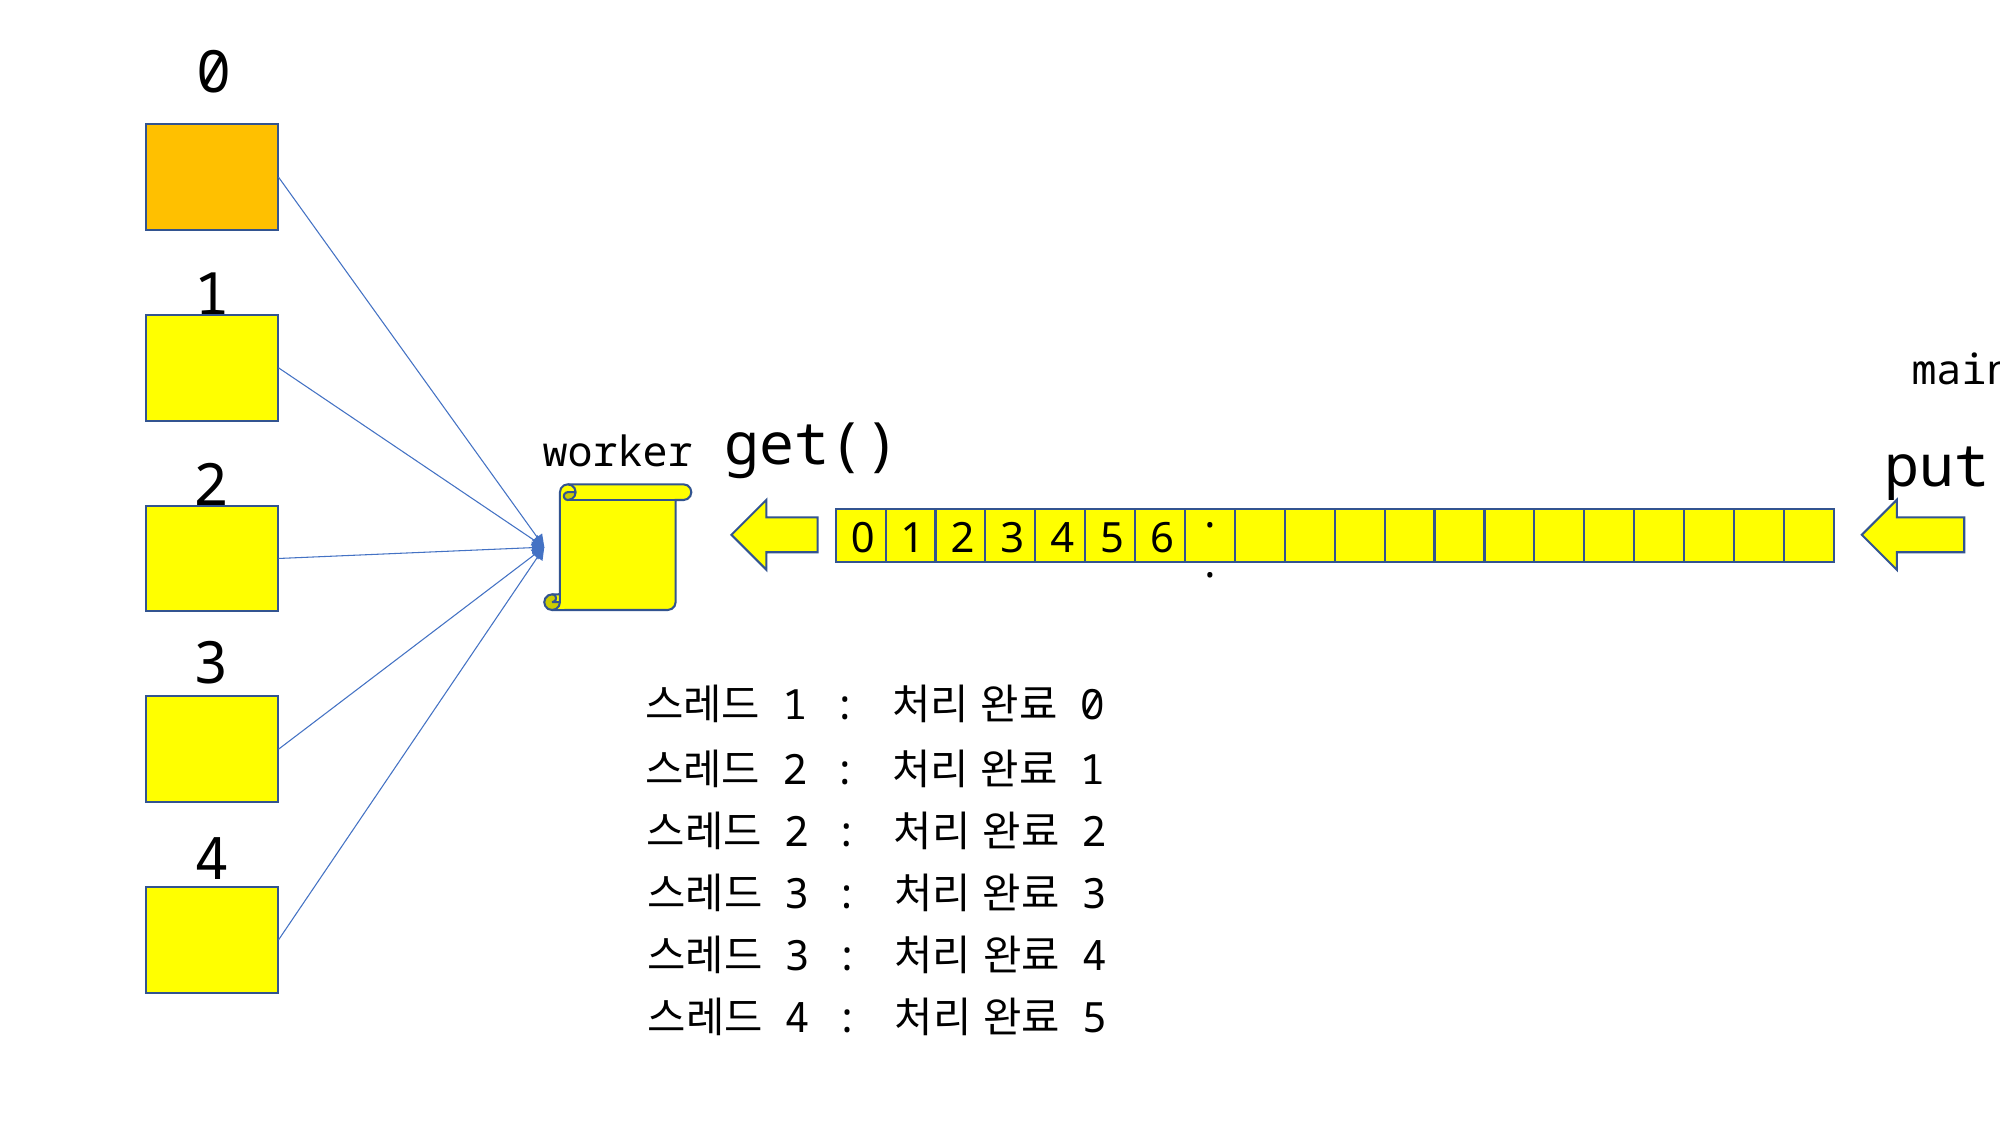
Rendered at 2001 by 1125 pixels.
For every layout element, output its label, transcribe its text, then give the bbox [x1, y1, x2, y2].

text_box 6 [1134, 508, 1184, 563]
text_box 3 [984, 508, 1034, 563]
text_box 2 [935, 508, 984, 563]
text_box [1733, 508, 1783, 563]
text_box 스레드 3 : 처리 완료 3 [632, 859, 1122, 921]
text_box [145, 505, 278, 612]
text_box [1434, 508, 1483, 563]
text_box 0 [181, 27, 247, 112]
text_box 스레드 2 : 처리 완료 1 [630, 735, 1120, 801]
text_box [560, 483, 693, 612]
text_box 스레드 1 : 처리 완료 0 [630, 670, 1120, 735]
text_box 5 [1084, 508, 1134, 563]
text_box main [1896, 335, 2000, 400]
text_box 스레드 4 : 처리 완료 5 [632, 983, 1123, 1049]
text_box [145, 695, 278, 803]
text_box 스레드 2 : 처리 완료 2 [632, 797, 1122, 859]
text_box 4 [179, 814, 245, 899]
text_box [1234, 508, 1284, 563]
text_box [145, 886, 279, 994]
text_box [145, 123, 279, 231]
text_box [1583, 508, 1633, 563]
text_box [1384, 508, 1434, 563]
text_box 스레드 3 : 처리 완료 4 [632, 921, 1122, 983]
text_box worker [560, 417, 708, 483]
text_box [1284, 508, 1334, 563]
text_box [278, 177, 560, 367]
text_box put() [1869, 420, 2000, 506]
text_box [1783, 508, 1835, 563]
text_box 1 [179, 249, 245, 334]
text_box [278, 367, 560, 547]
text_box 1 [885, 508, 935, 563]
text_box [1334, 508, 1384, 563]
text_box [1860, 506, 1966, 573]
text_box [1533, 508, 1583, 563]
text_box 3 [178, 617, 243, 703]
text_box .. [1184, 508, 1234, 563]
text_box 4 [1034, 508, 1084, 563]
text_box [278, 547, 560, 940]
text_box [729, 497, 819, 573]
text_box [1633, 508, 1683, 563]
text_box [1683, 508, 1733, 563]
text_box 0 [835, 508, 885, 563]
text_box get() [710, 398, 915, 484]
text_box 2 [178, 439, 243, 525]
text_box [1483, 508, 1533, 563]
text_box [145, 314, 278, 422]
